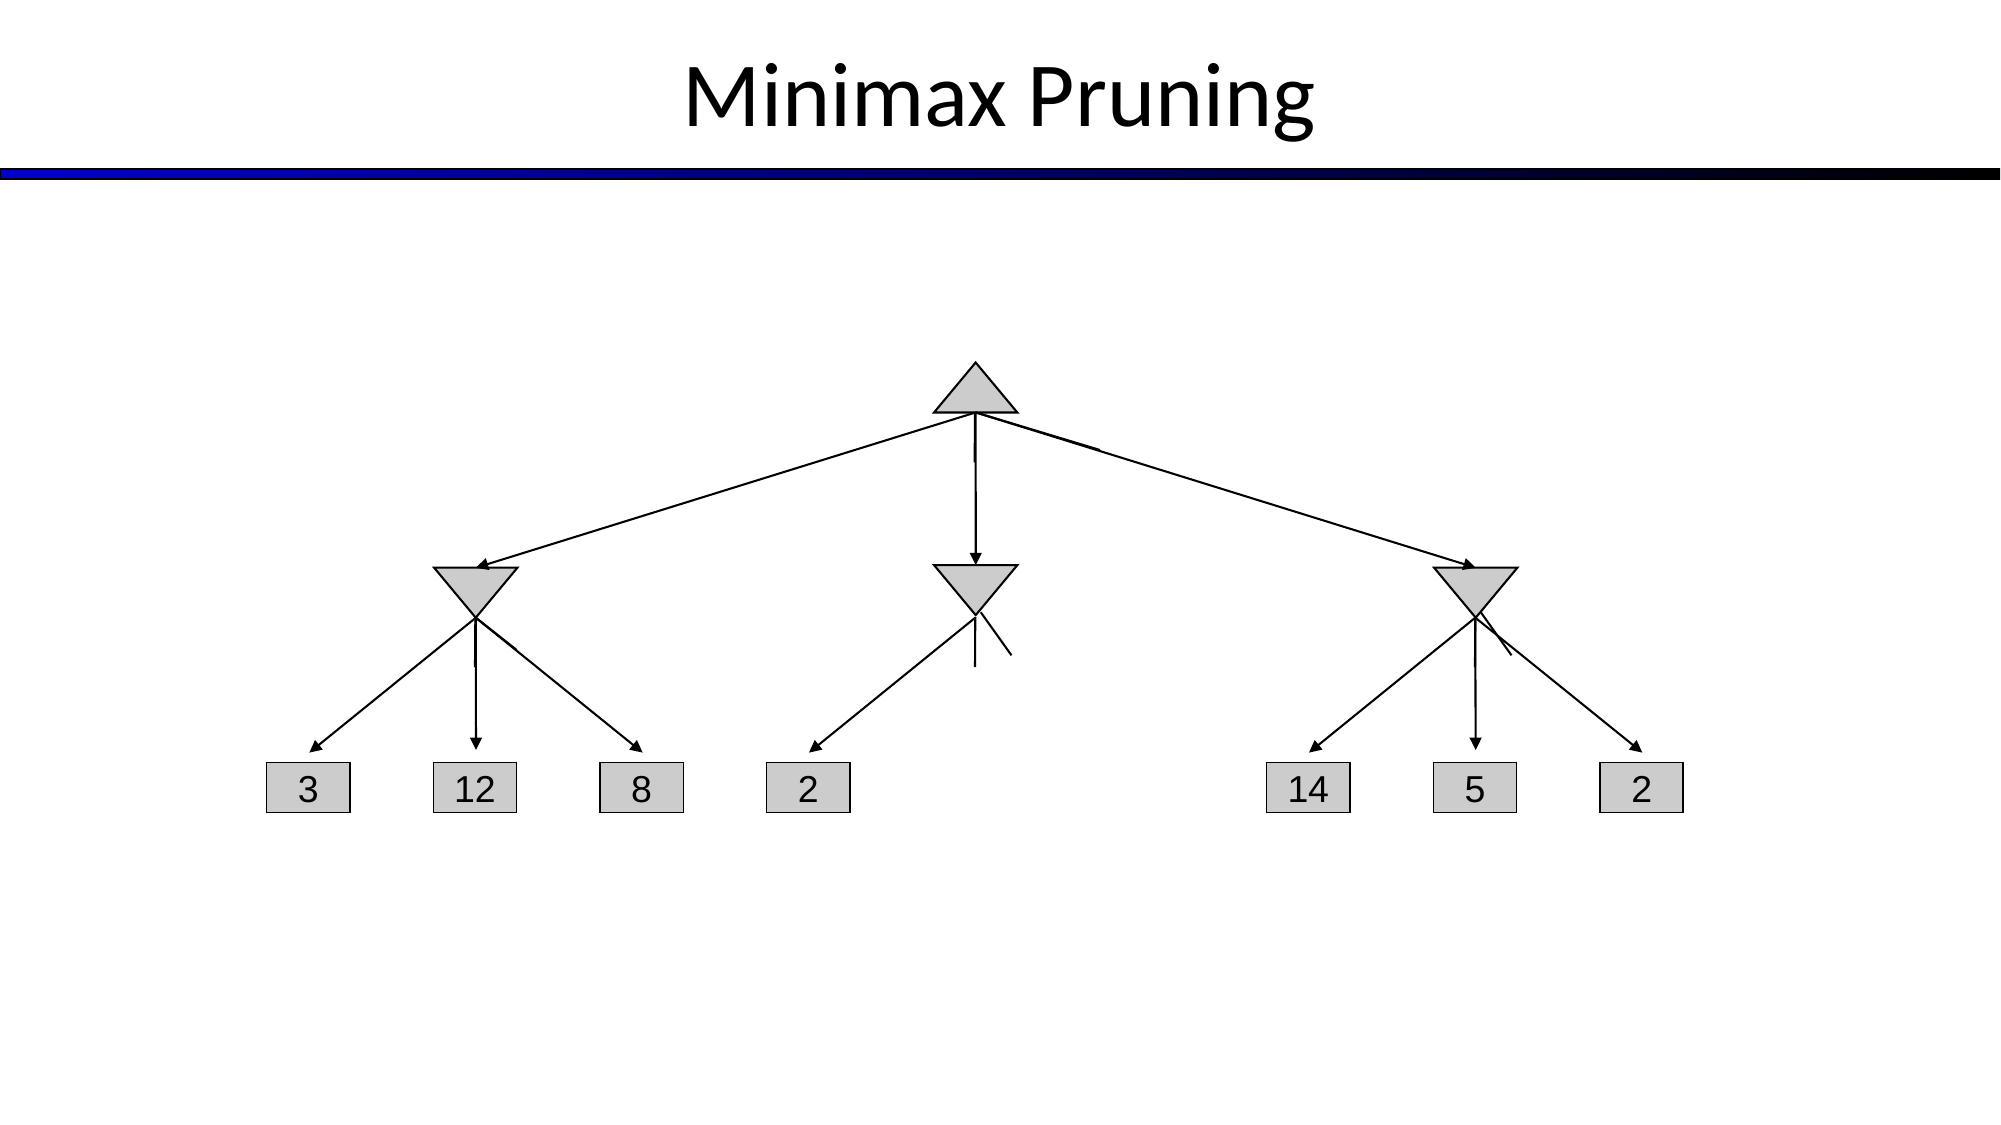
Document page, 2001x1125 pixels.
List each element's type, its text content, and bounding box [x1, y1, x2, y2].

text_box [933, 412, 973, 615]
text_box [975, 412, 1518, 618]
title Minimax Pruning [0, 0, 2000, 184]
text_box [433, 412, 931, 618]
text_box [936, 362, 1015, 409]
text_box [475, 627, 684, 813]
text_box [1266, 616, 1517, 813]
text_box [1521, 617, 1684, 813]
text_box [766, 616, 1017, 813]
text_box 3 [266, 762, 350, 813]
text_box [309, 617, 476, 753]
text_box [475, 617, 517, 651]
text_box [433, 761, 470, 813]
